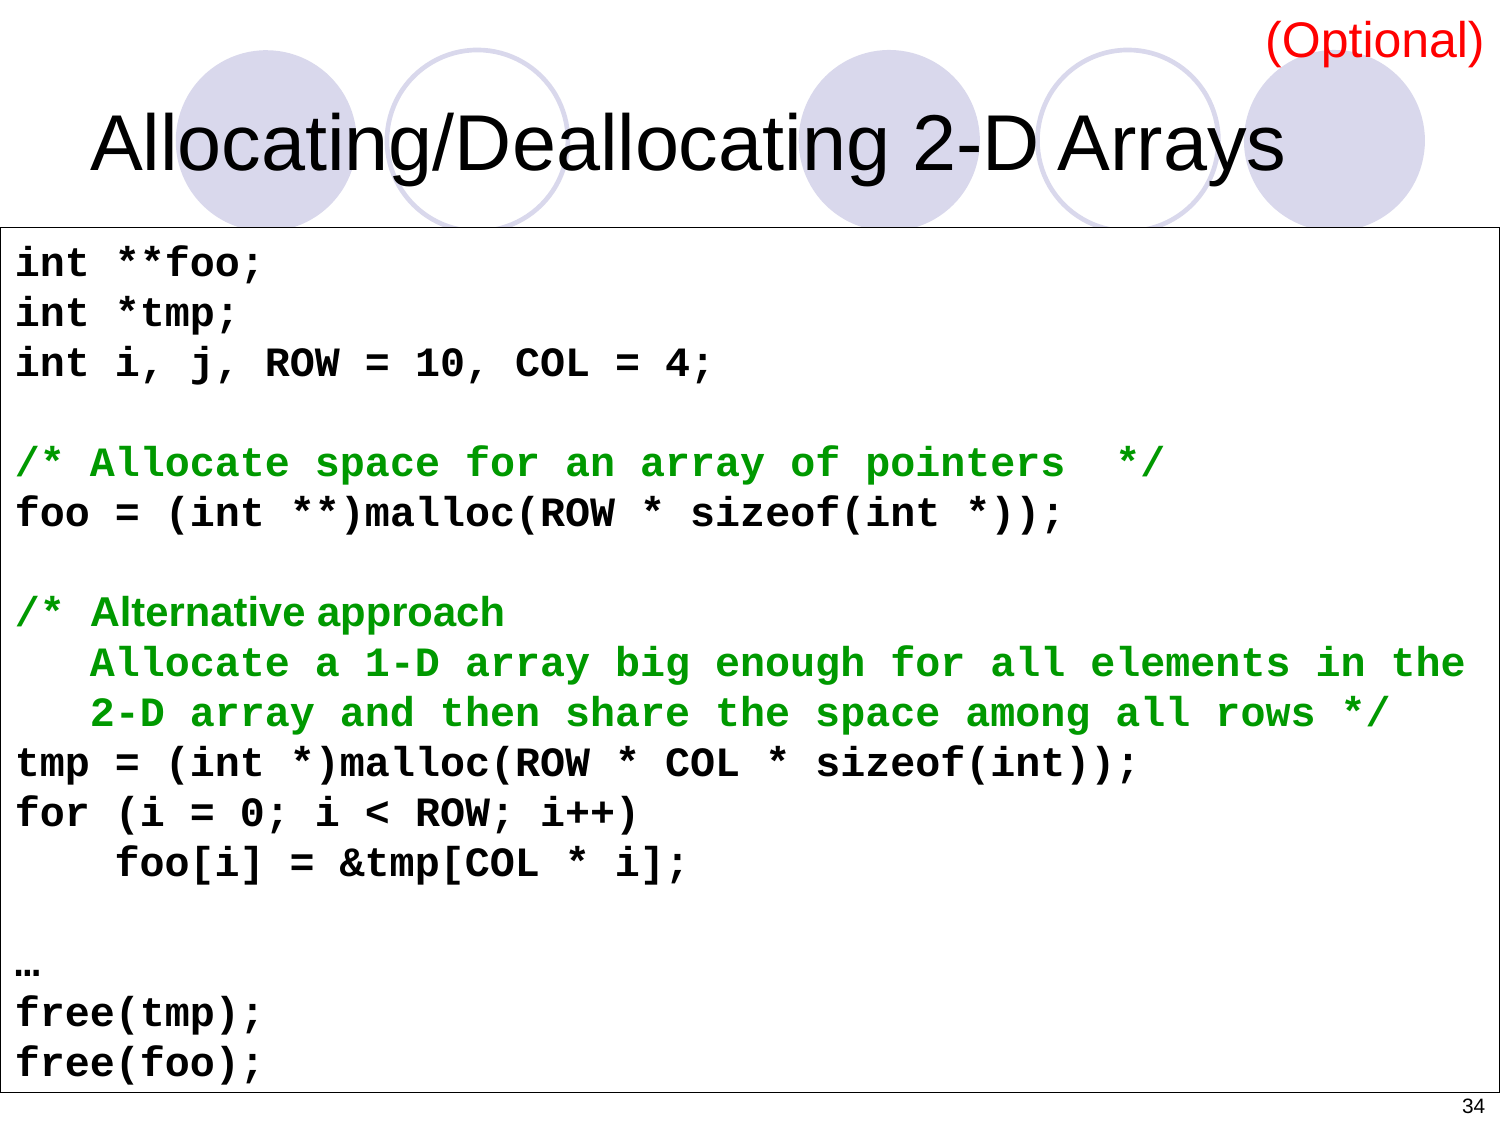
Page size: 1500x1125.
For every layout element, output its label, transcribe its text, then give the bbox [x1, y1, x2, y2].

title Allocating/Deallocating 2-D Arrays [75, 45, 1425, 233]
text_box (Optional) [1250, 0, 1500, 75]
slide_number 34 [1149, 1093, 1500, 1125]
text_box int **foo; int *tmp; int i, j, ROW = 10, COL = 4; /* Allocate space for an array of pointers */ foo = (int **)malloc(ROW * sizeof(int *)); /* Alternative approach Allocate a 1-D array big enough for all elements in the 2-D array and then share the space among all rows */ tmp = (int *)malloc(ROW * COL * sizeof(int)); for (i = 0; i < ROW; i++) foo[i] = &tmp[COL * i]; … free(tmp); free(foo); [0, 227, 1500, 1093]
